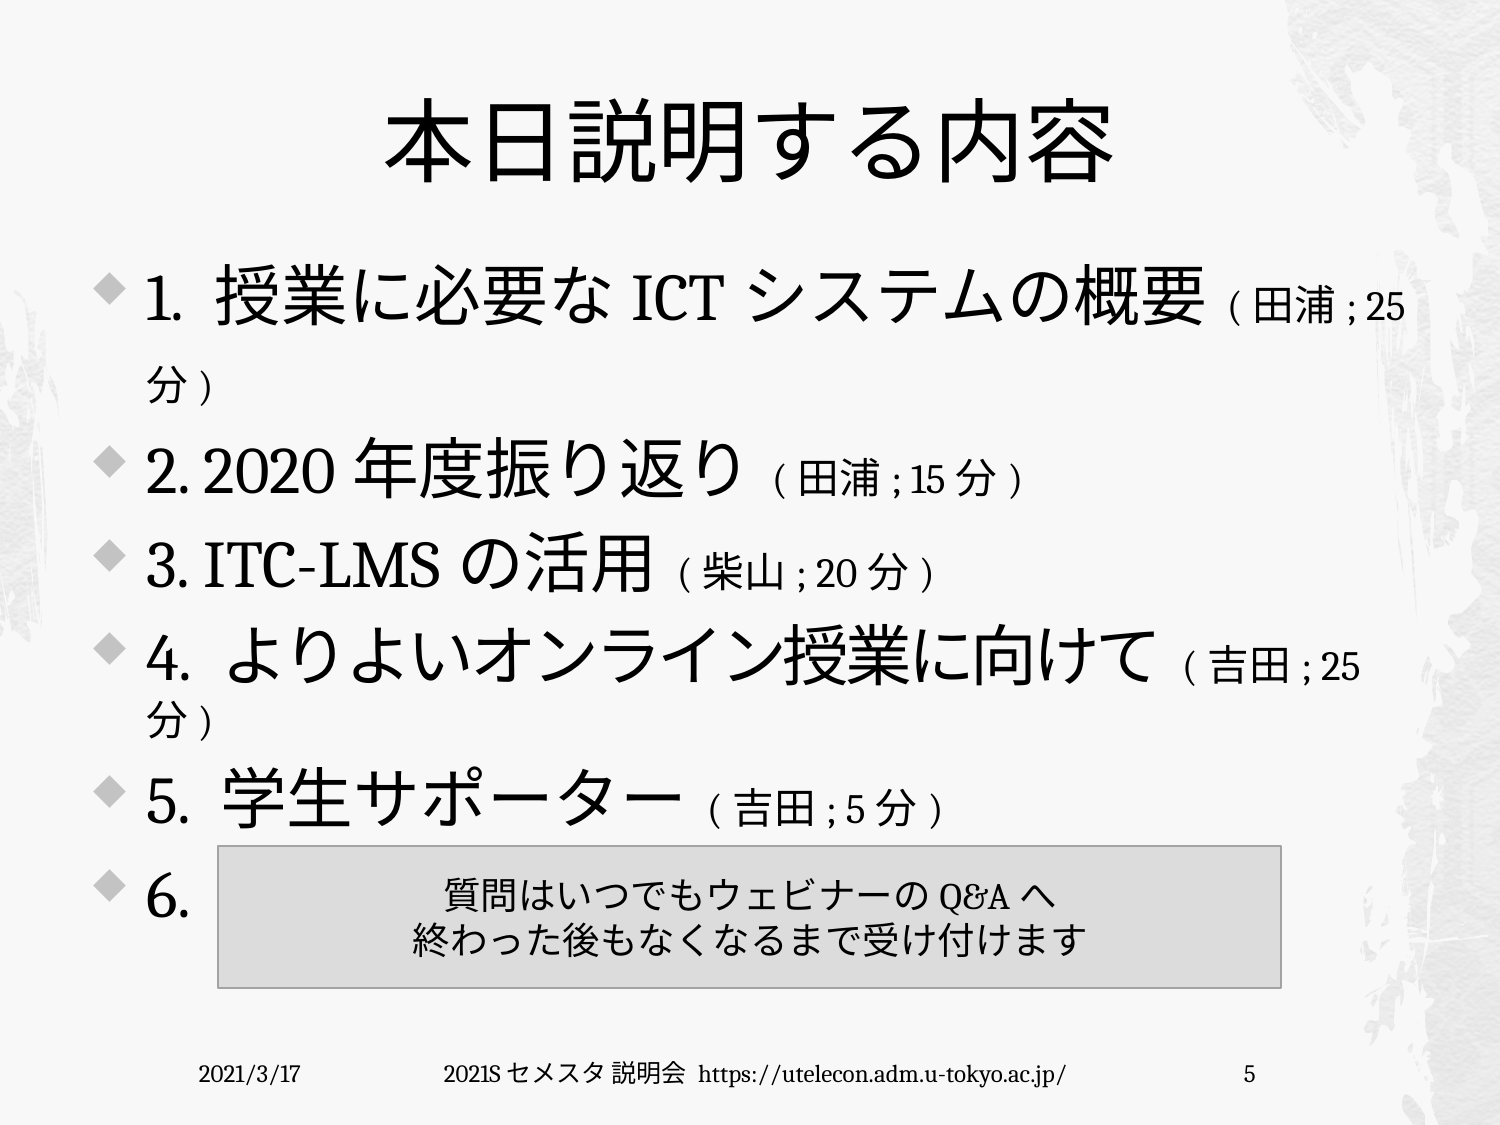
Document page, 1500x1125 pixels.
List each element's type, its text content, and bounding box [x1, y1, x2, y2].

footer 2021Sセメスタ 説明会 https://utelecon.adm.u-tokyo.ac.jp/ [371, 1042, 1074, 1103]
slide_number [75, 1042, 371, 1103]
title 本日説明する内容 [75, 45, 1425, 233]
list 1. 授業に必要なICTシステムの概要 (田浦; 25分) 2. 2020年度振り返り (田浦; 15分) 3. ITC-LMSの活用 (柴山; 20分) 4. よりよいオンライン授業に向けて (吉田; 25分) 5. 学生サポーター (吉田; 5分) 6. ハイブリッド授業の実施 (角野; 20分) [75, 246, 1425, 989]
slide_number 5 [1074, 1042, 1425, 1103]
text_box 質問はいつでもウェビナーのQ&Aへ 終わった後もなくなるまで受け付けます [217, 845, 1282, 989]
